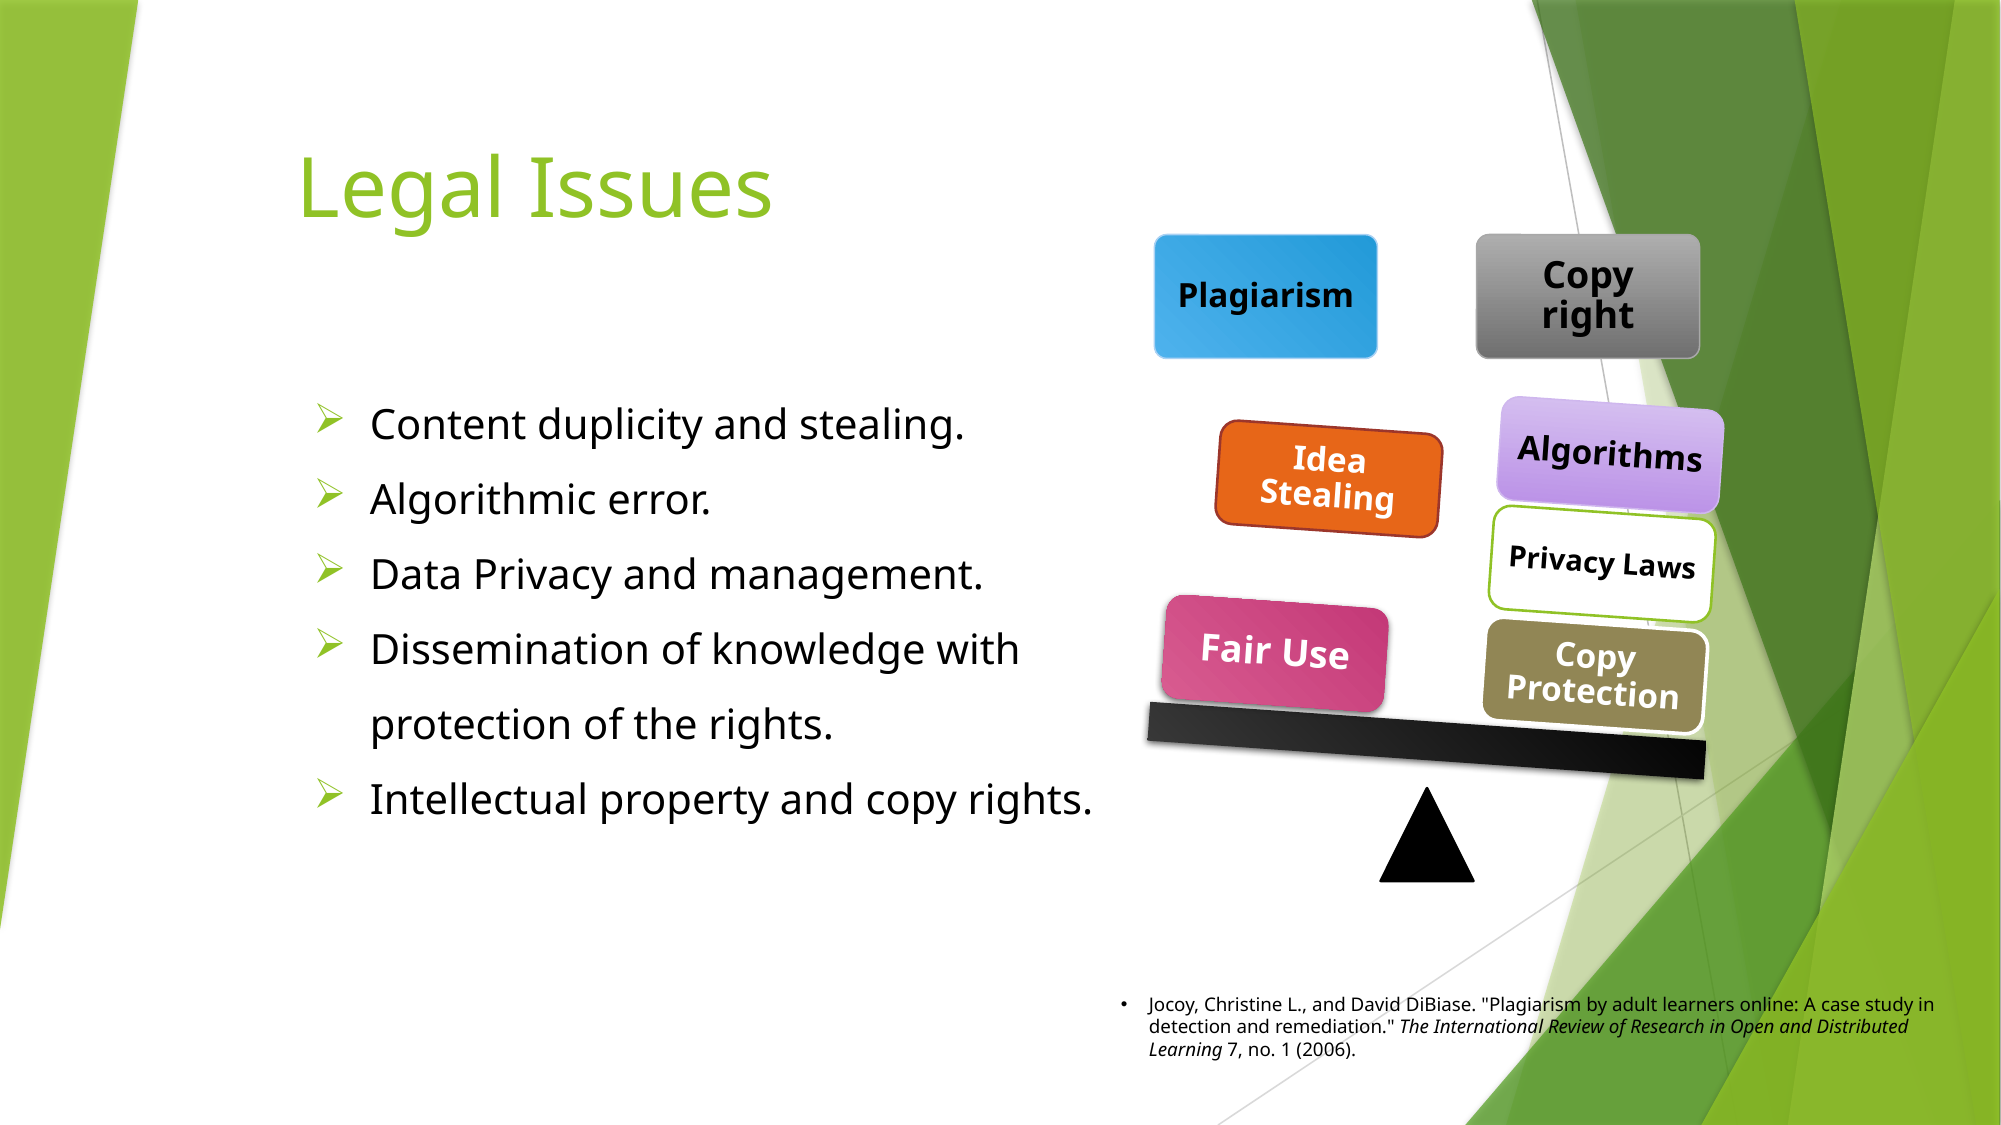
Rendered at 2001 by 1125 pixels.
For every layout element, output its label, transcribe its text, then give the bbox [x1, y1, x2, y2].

title Legal Issues [281, 86, 1000, 242]
subtitle Content duplicity and stealing. Algorithmic error. Data Privacy and management. Dissemination of knowledge with protection of the rights. Intellectual property and copy rights. [298, 365, 1142, 750]
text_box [1146, 234, 1726, 882]
text_box Jocoy, Christine L., and David DiBiase. "Plagiarism by adult learners online: A case study in detection and remediation." The International Review of Research in Open and Distributed Learning 7, no. 1 (2006). [1105, 985, 1972, 1068]
